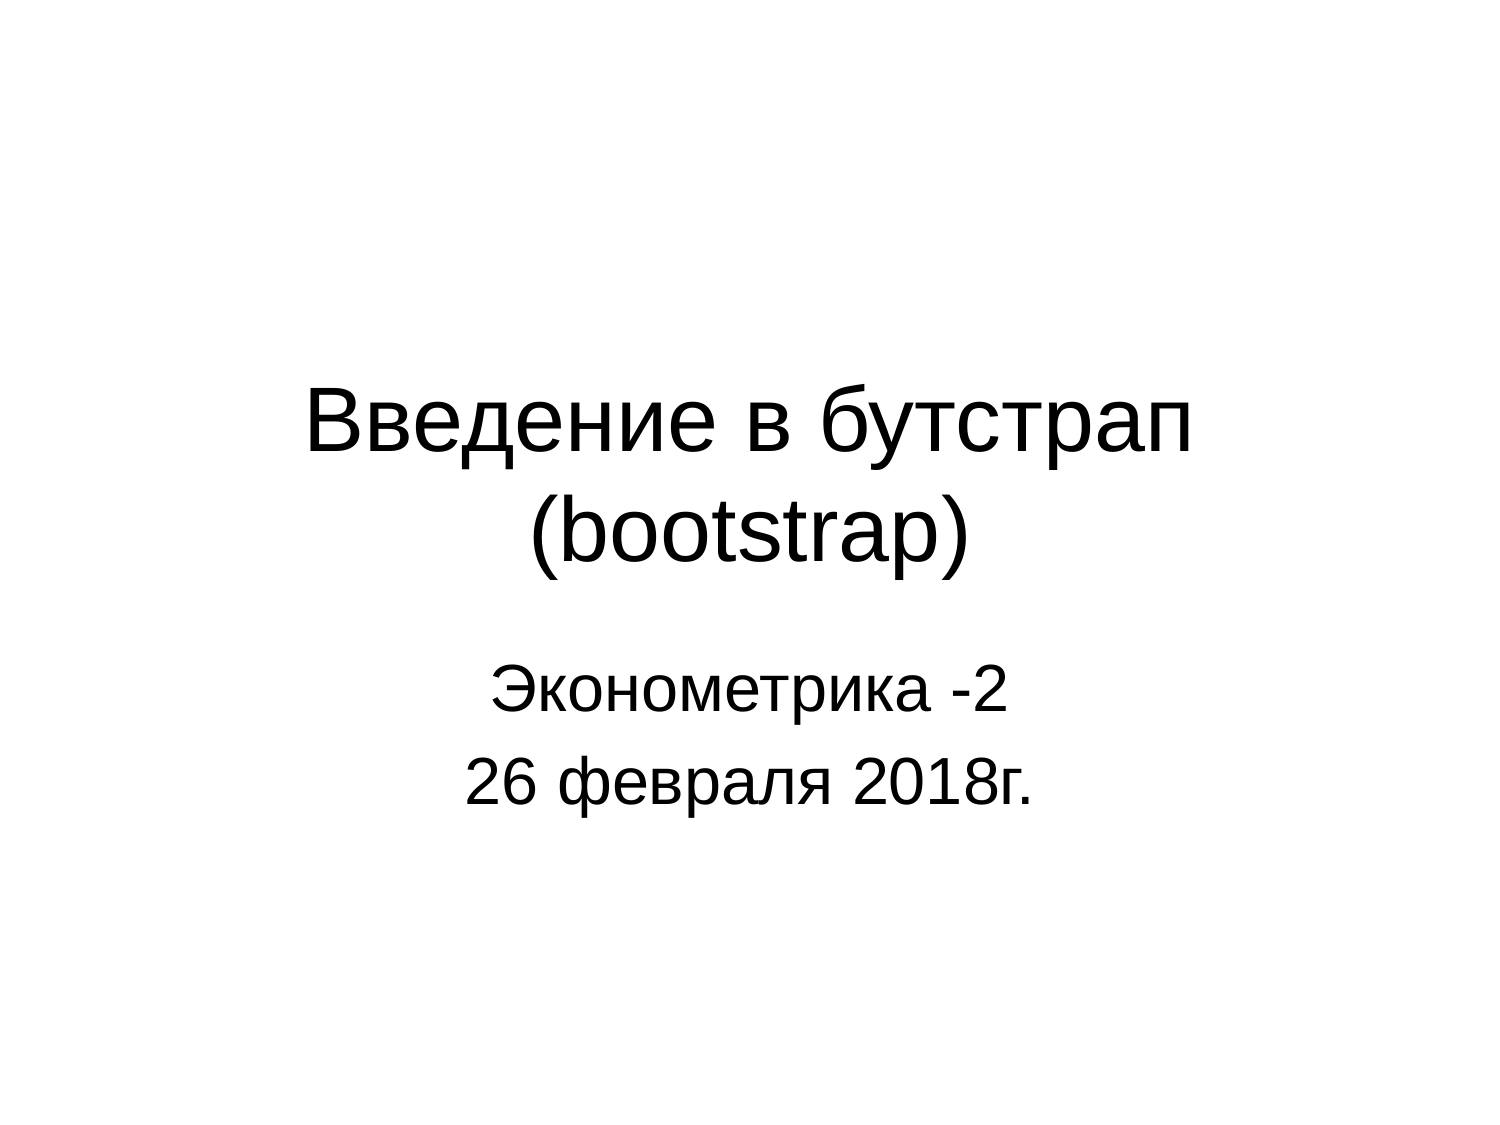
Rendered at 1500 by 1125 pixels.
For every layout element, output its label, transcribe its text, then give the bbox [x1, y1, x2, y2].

title Введение в бутстрап (bootstrap) [112, 349, 1388, 591]
subtitle Эконометрика -2 26 февраля 2018г. [224, 637, 1276, 926]
